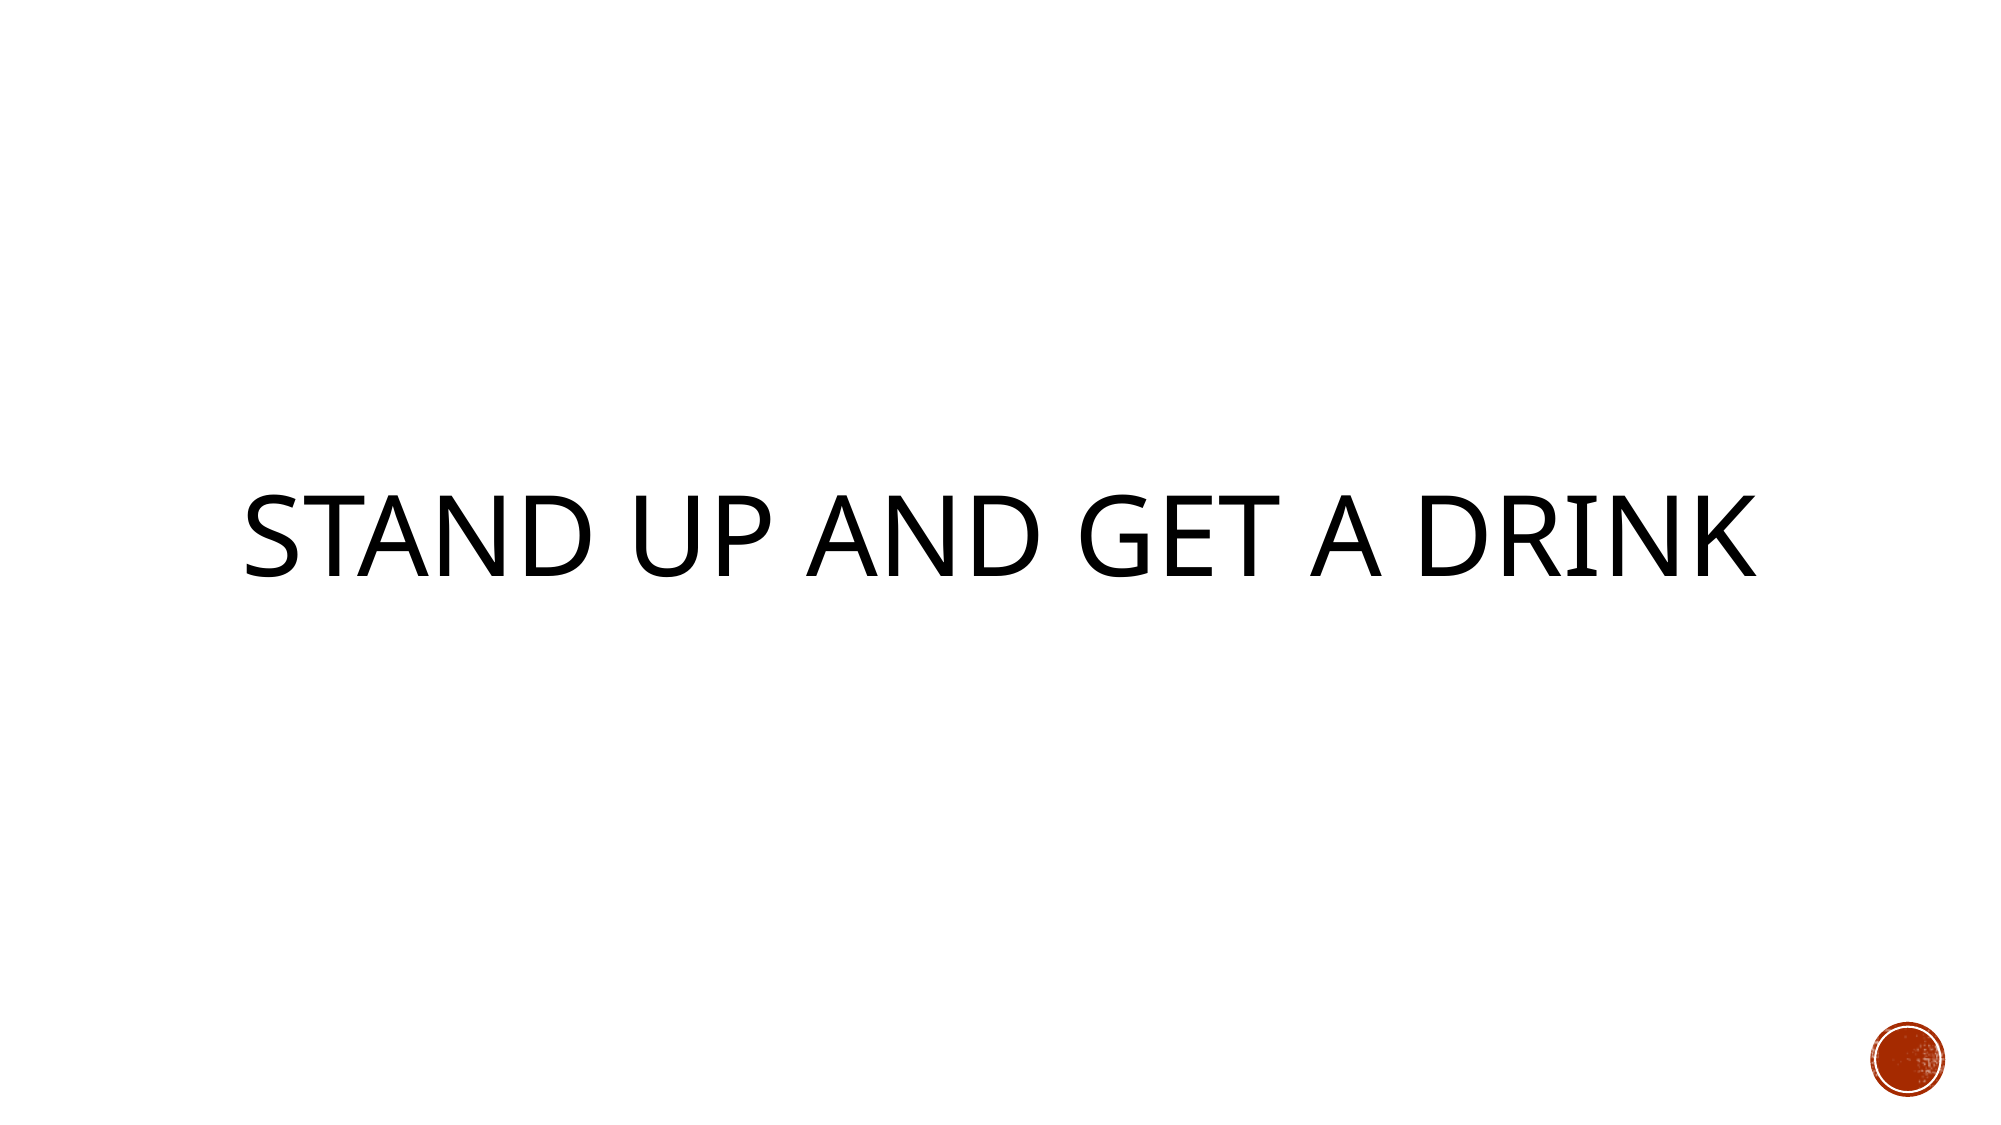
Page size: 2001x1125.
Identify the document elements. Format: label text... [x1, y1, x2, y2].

title Stand up and get a drink [174, 408, 1825, 673]
